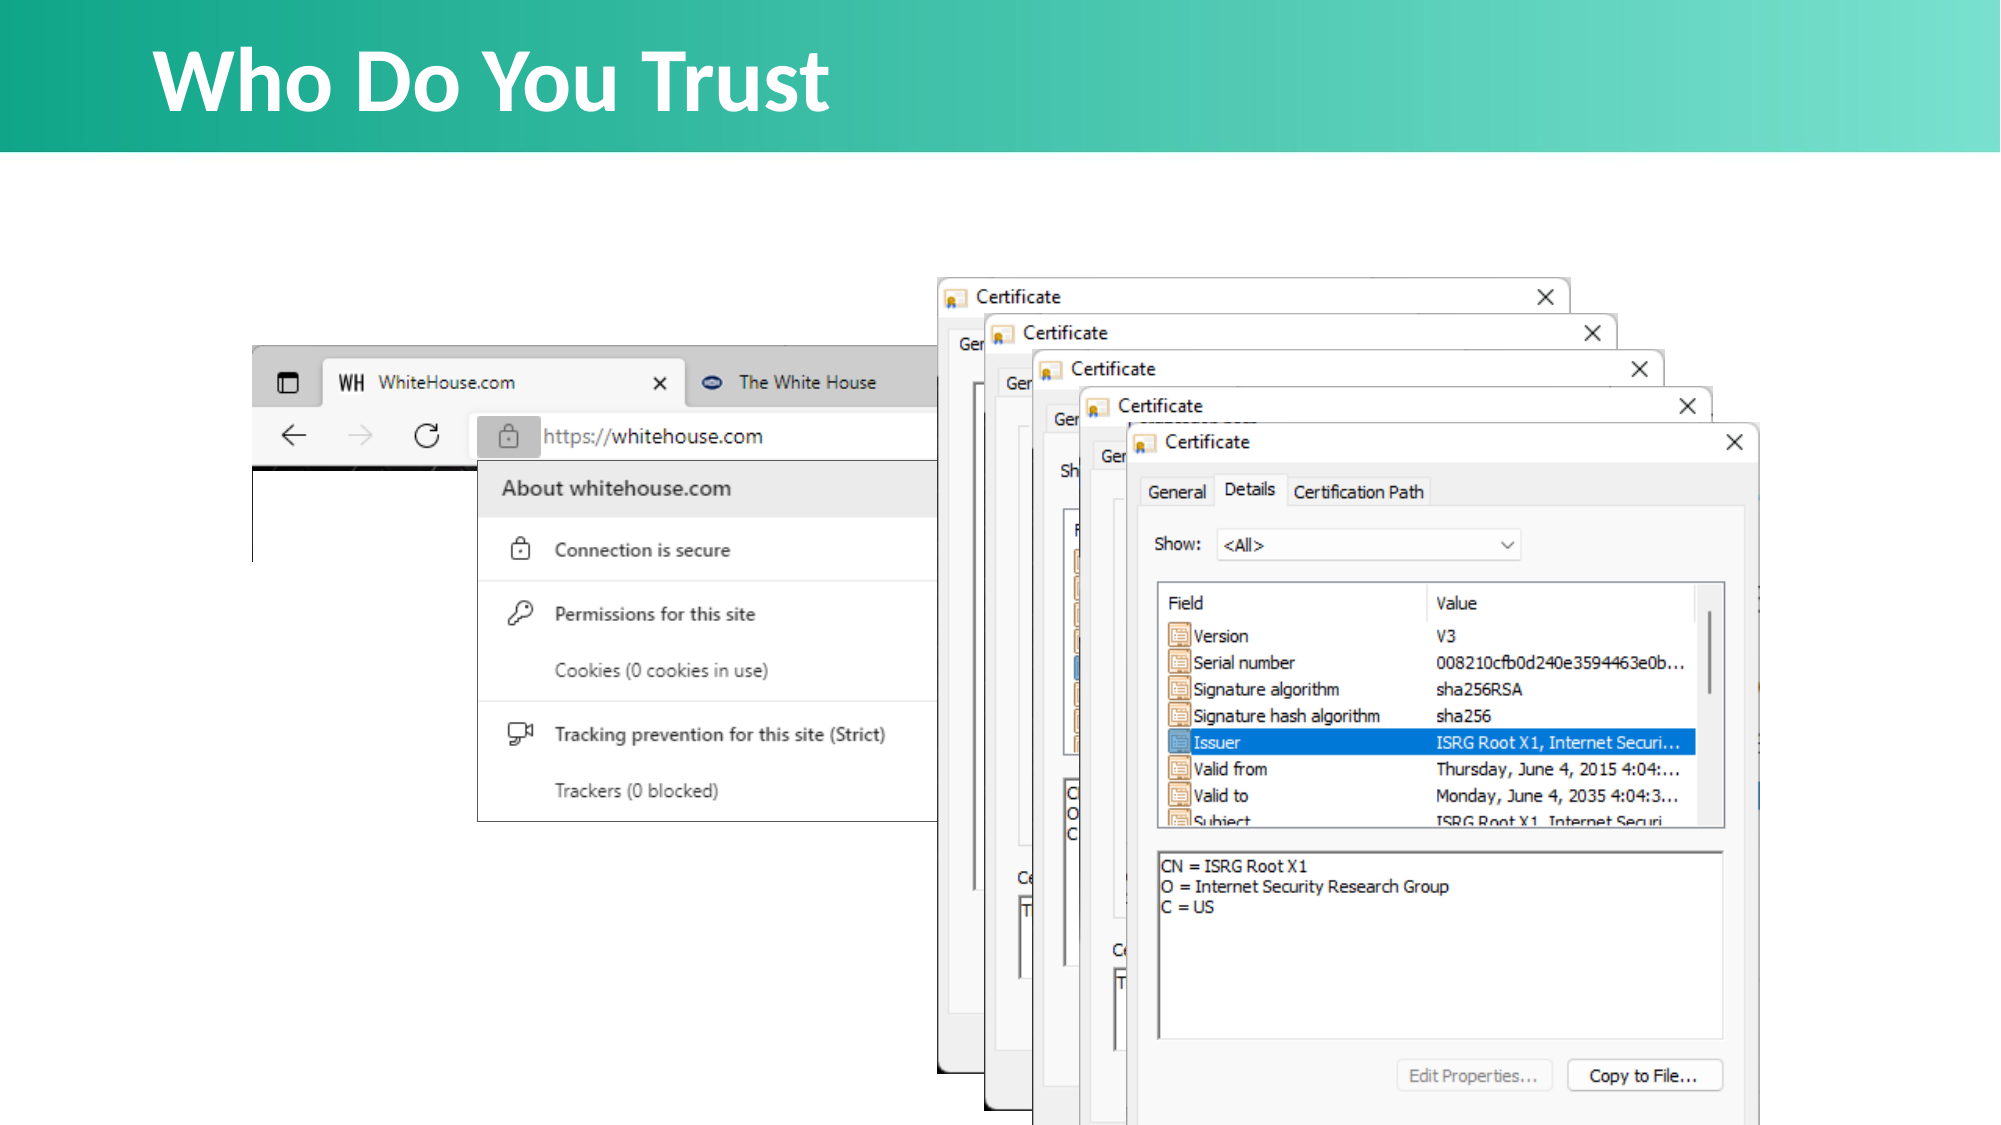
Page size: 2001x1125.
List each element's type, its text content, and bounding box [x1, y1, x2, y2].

picture [0, 0, 2000, 1125]
title Who Do You Trust [137, 0, 1863, 165]
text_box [477, 416, 932, 822]
